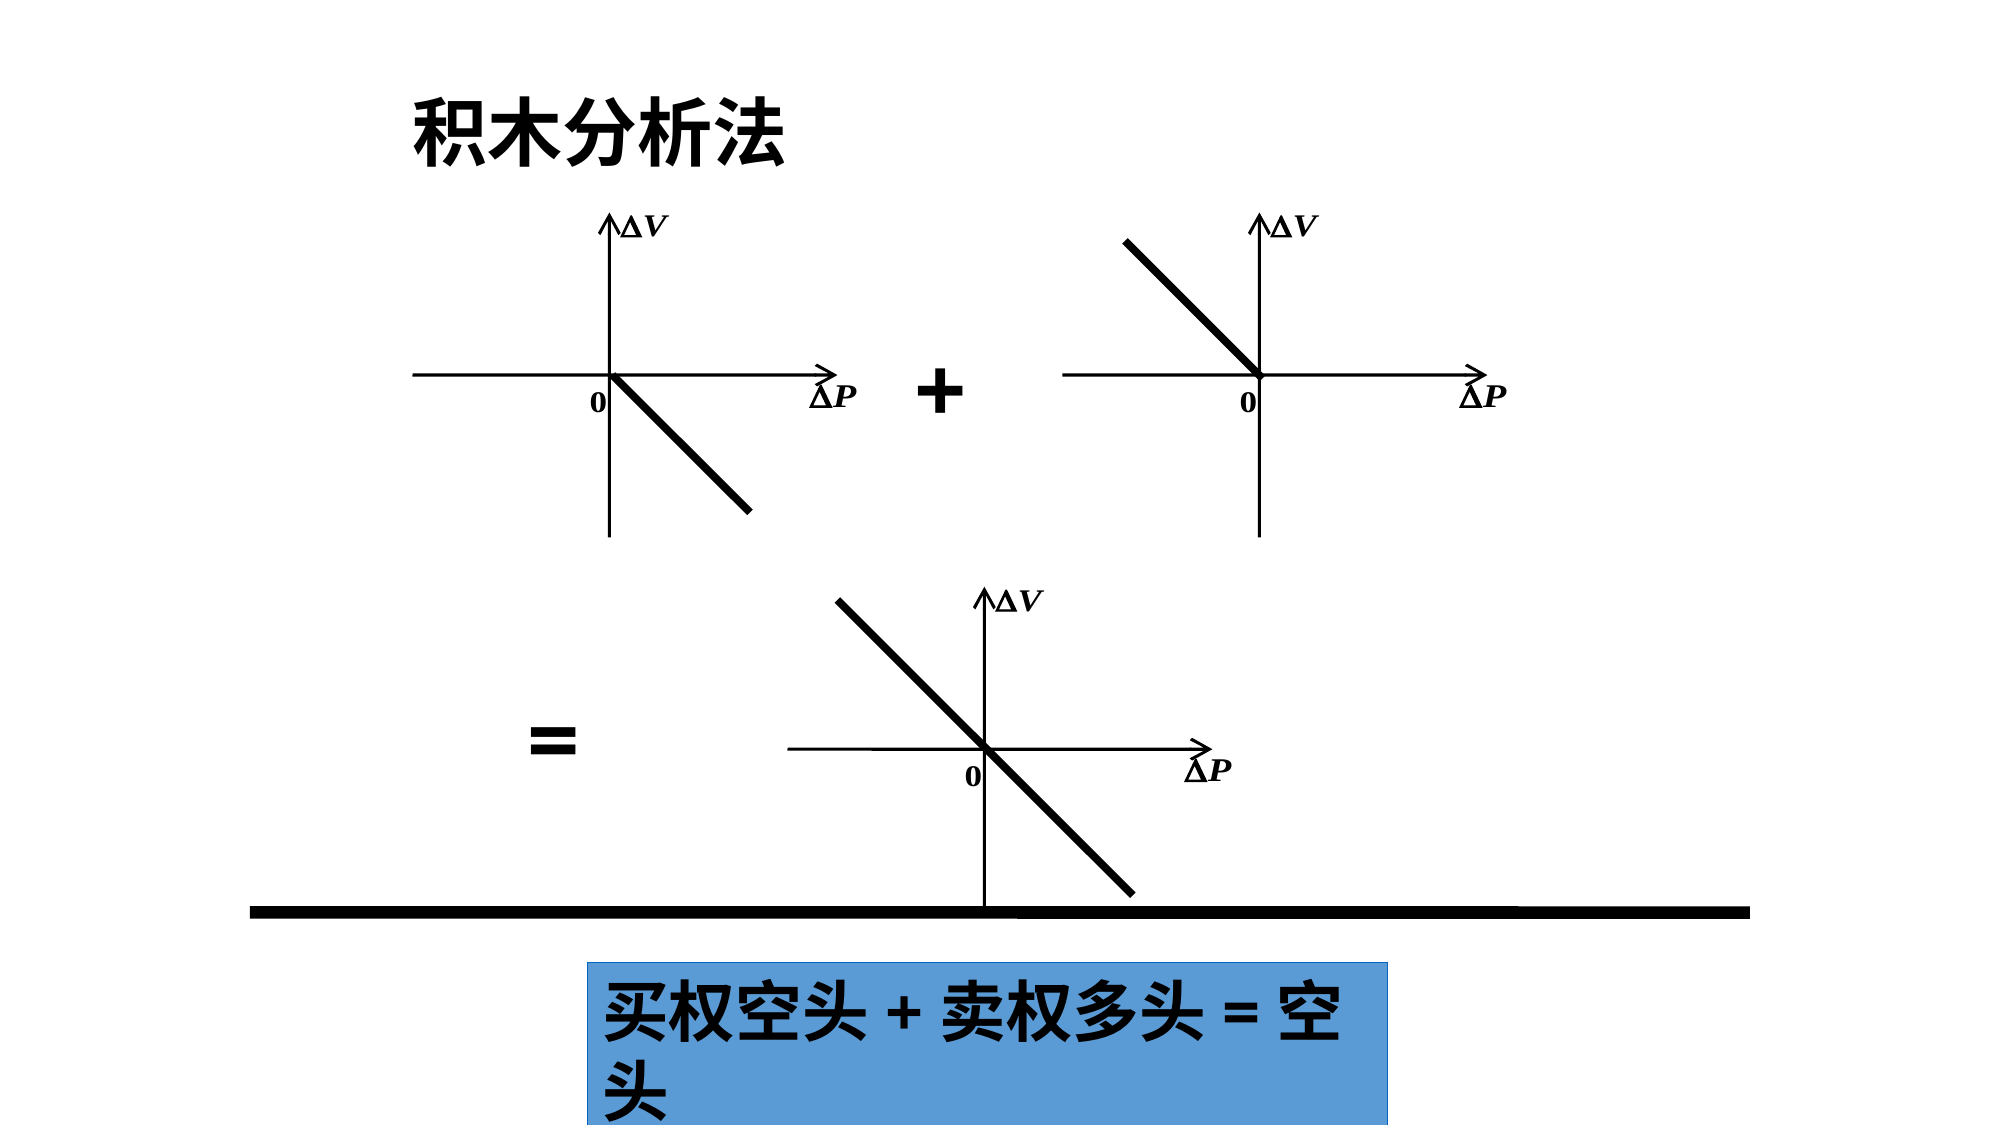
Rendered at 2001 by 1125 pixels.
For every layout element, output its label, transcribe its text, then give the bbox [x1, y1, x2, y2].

text_box 买权空头+卖权多头=空头 [587, 962, 1388, 1125]
text_box 积木分析法 [397, 78, 906, 183]
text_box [1062, 212, 1512, 538]
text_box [412, 212, 862, 538]
text_box + [899, 324, 1038, 450]
text_box = [512, 674, 650, 800]
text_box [787, 586, 1237, 912]
